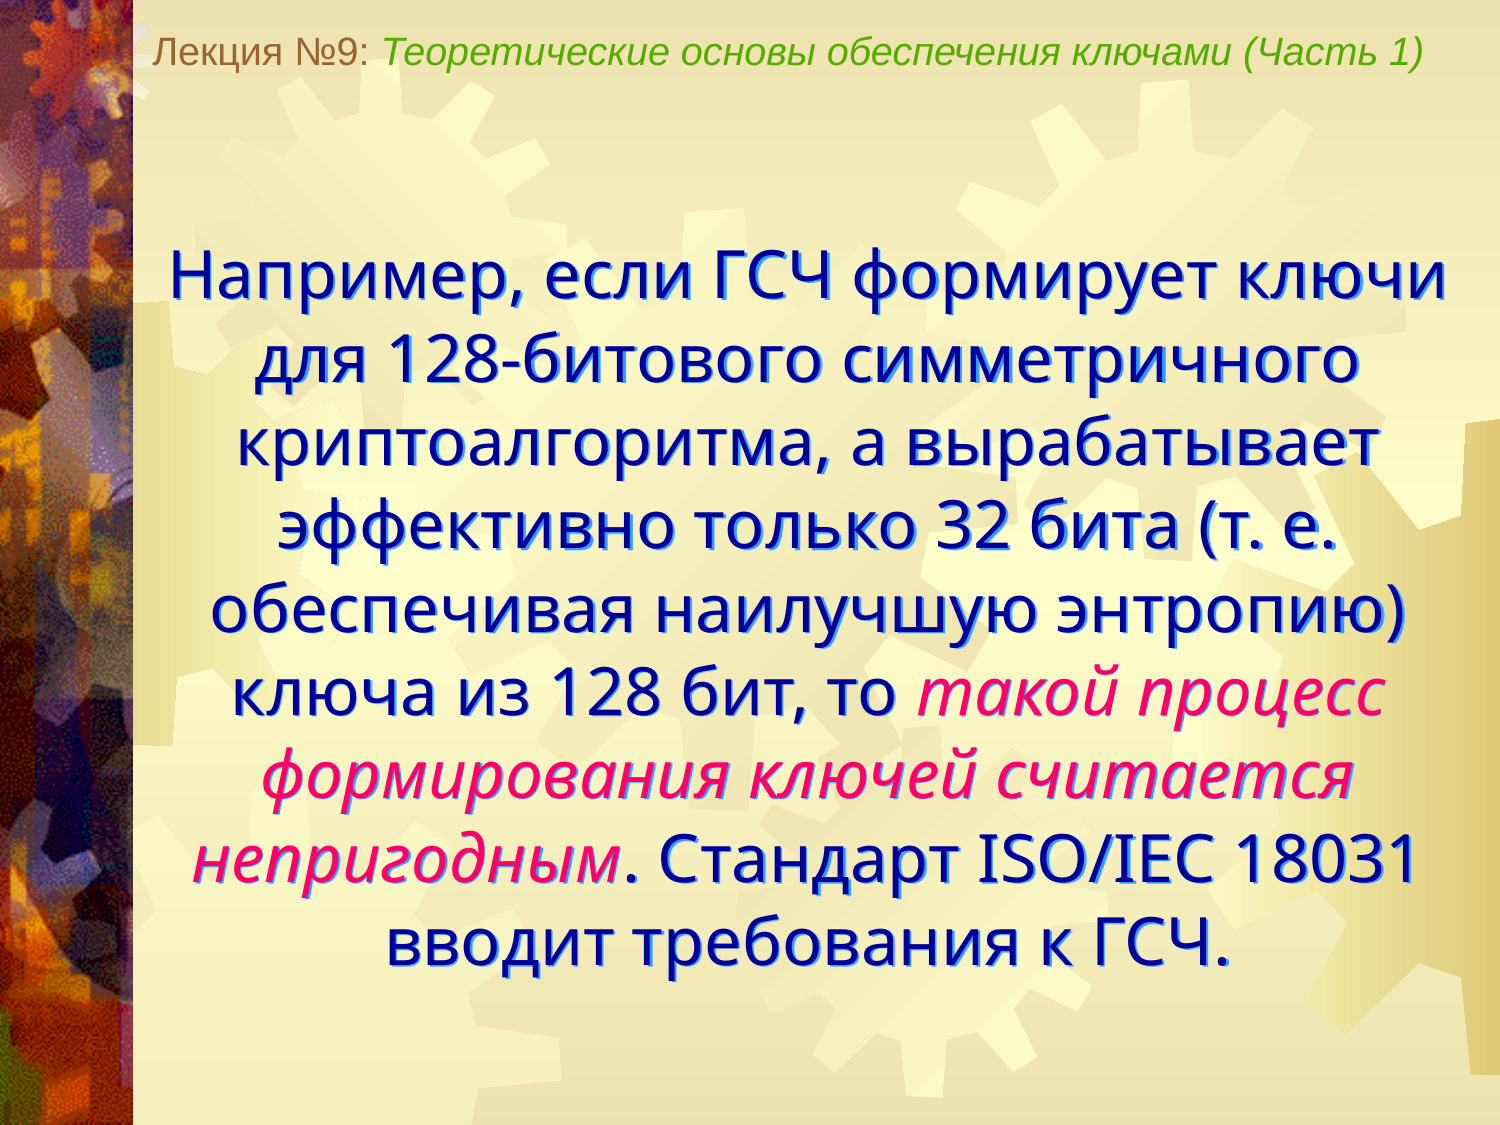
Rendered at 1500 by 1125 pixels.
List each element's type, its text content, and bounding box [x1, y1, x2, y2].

picture [0, 0, 133, 1125]
text_box Лекция №9: Теоретические основы обеспечения ключами (Часть 1) [130, 31, 1500, 74]
text_box Например, если ГСЧ формирует ключи для 128-битового симметричного криптоалгоритма, а вырабатывает эффективно только 32 бита (т. е. обеспечивая наилучшую энтропию) ключа из 128 бит, то такой процесс формирования ключей считается непригодным. Стандарт ISO/IEC 18031 вводит требования к ГСЧ. [152, 228, 1465, 979]
